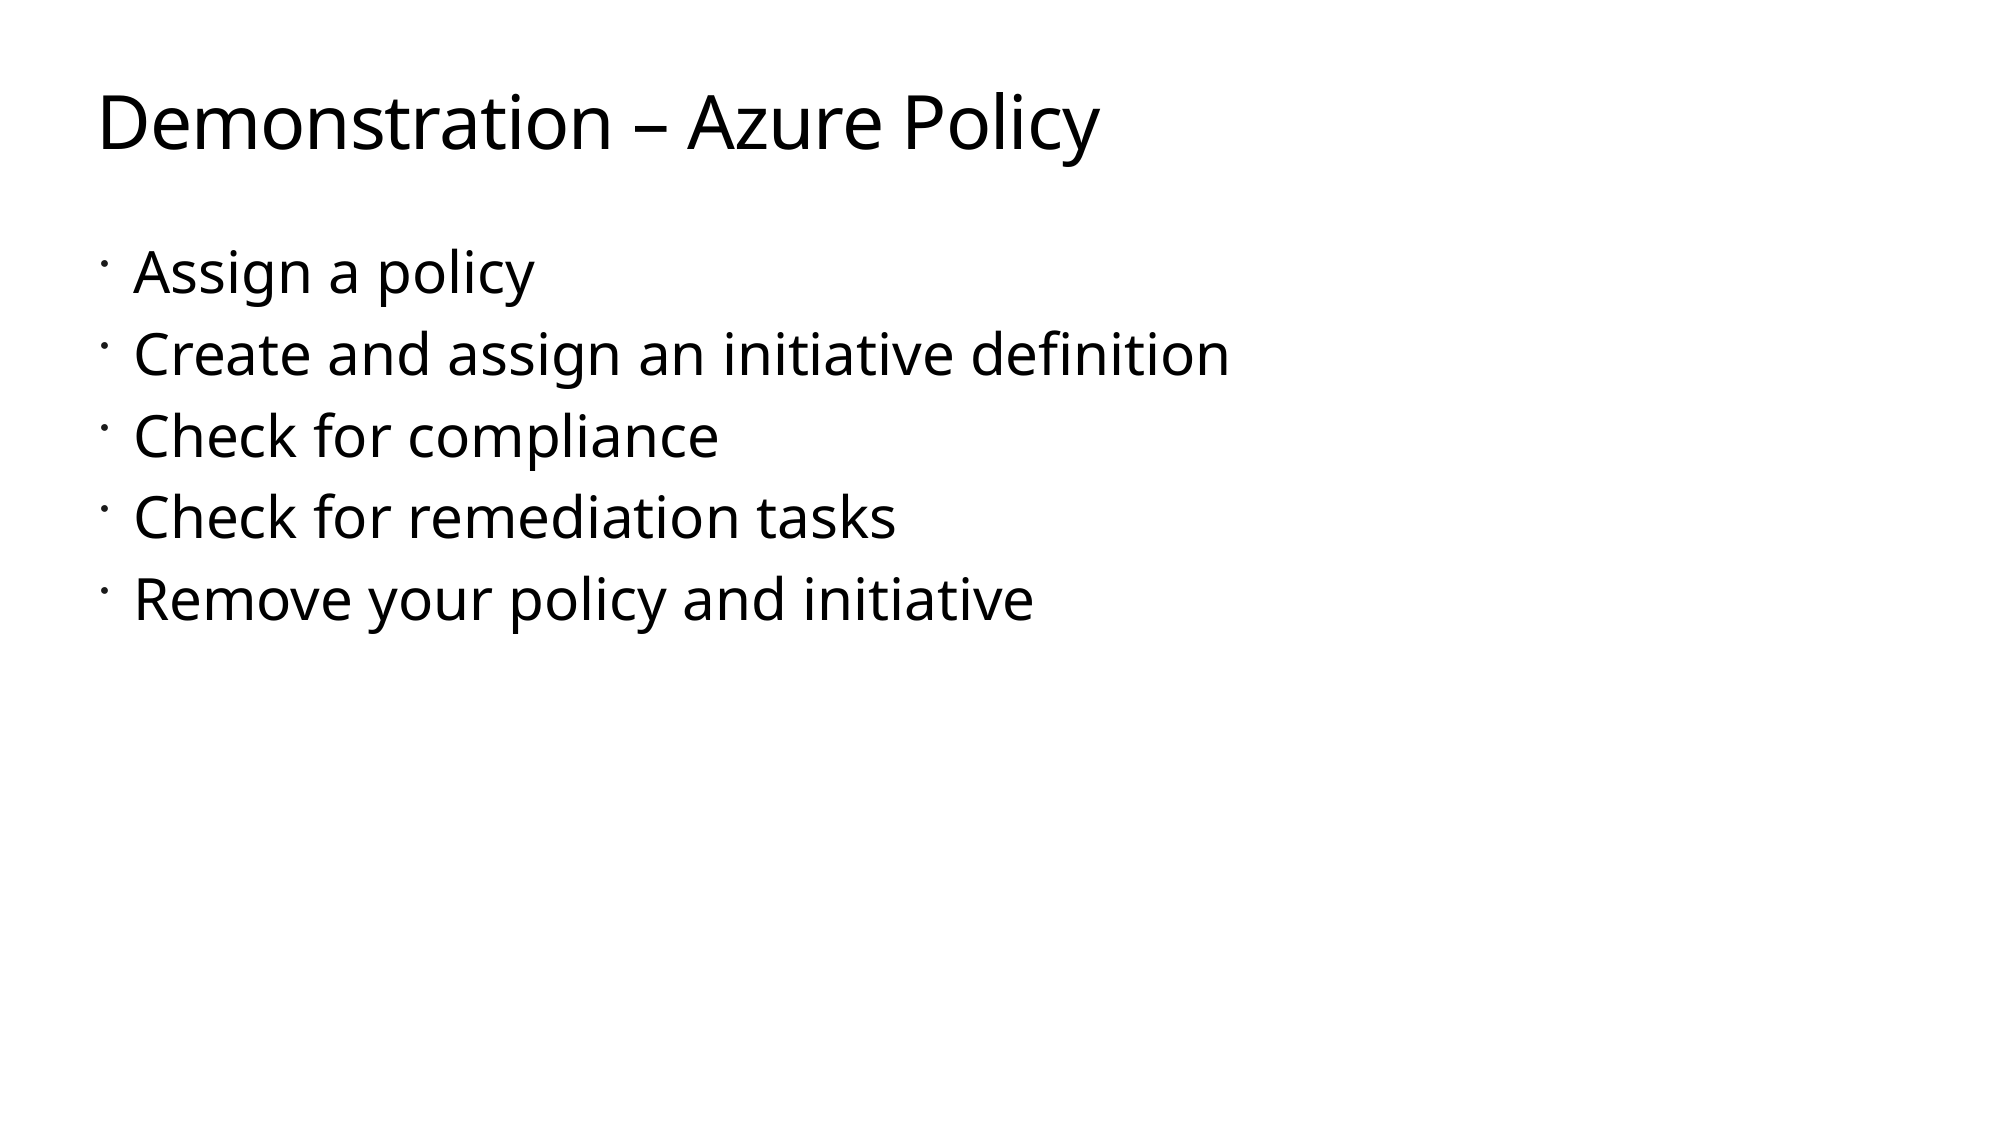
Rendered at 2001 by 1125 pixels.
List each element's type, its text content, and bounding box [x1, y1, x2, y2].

list Assign a policy Create and assign an initiative definition Check for compliance Check for remediation tasks Remove your policy and initiative [95, 235, 1904, 646]
title Demonstration – Azure Policy [96, 75, 1904, 166]
